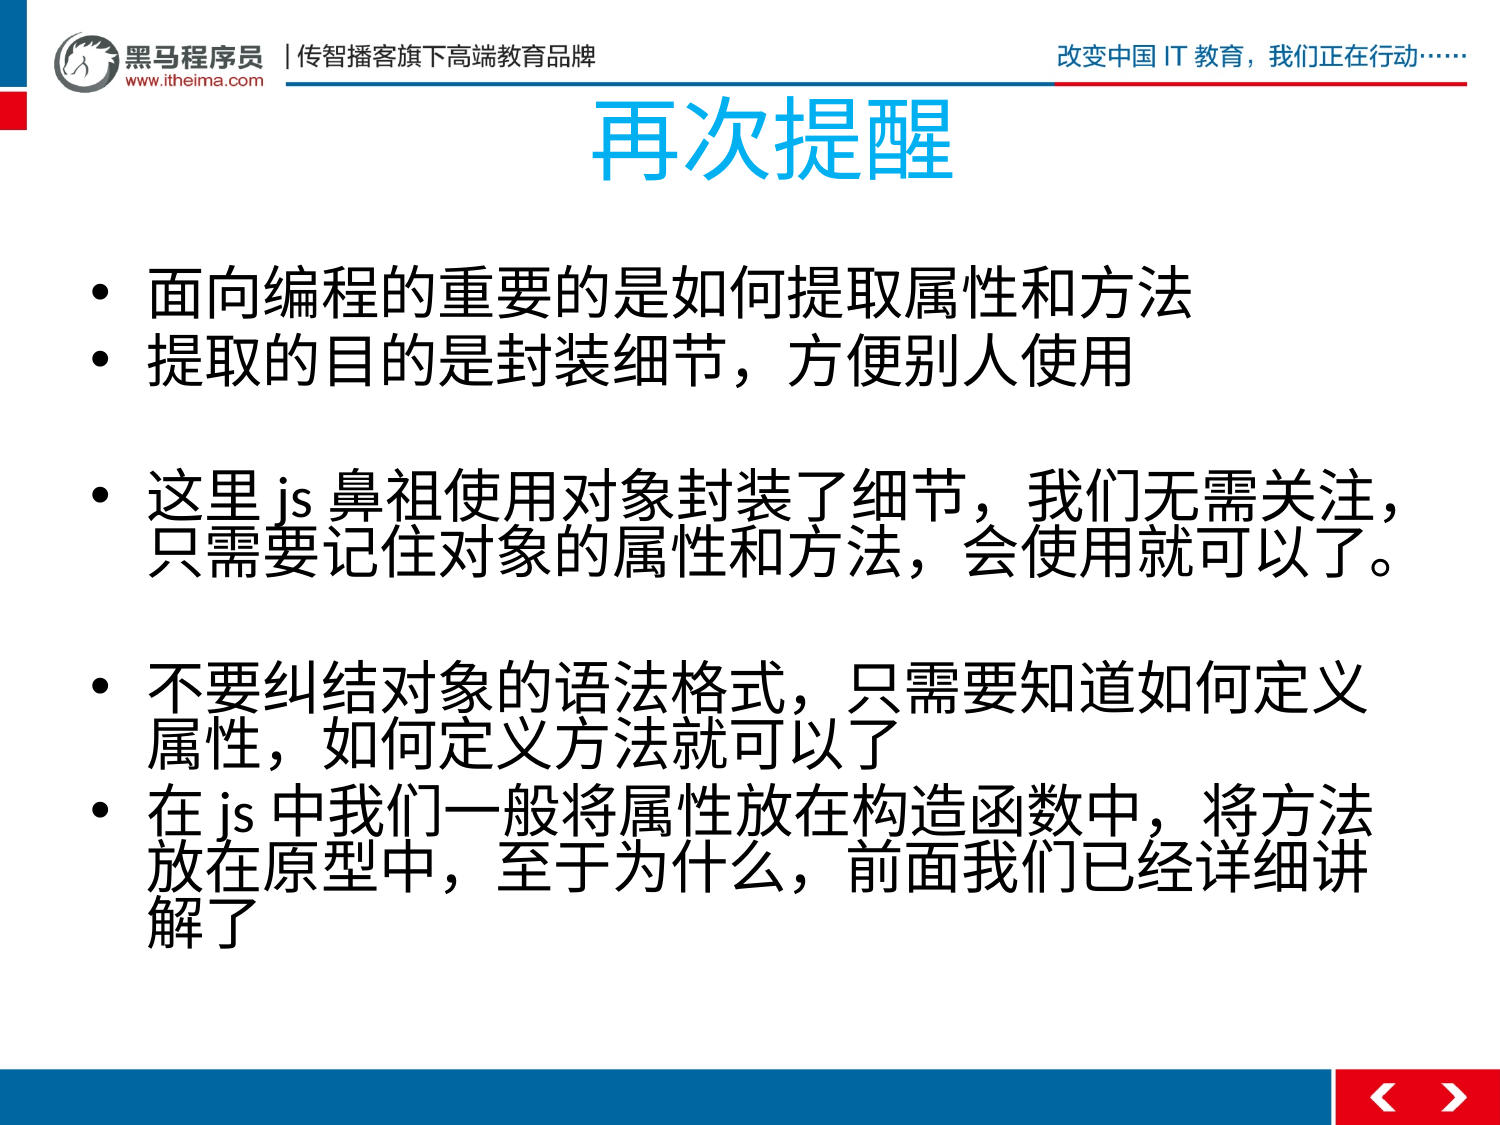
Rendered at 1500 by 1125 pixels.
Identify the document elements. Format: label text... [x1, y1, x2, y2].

title 再次提醒 [76, 42, 1427, 231]
list 面向编程的重要的是如何提取属性和方法 提取的目的是封装细节，方便别人使用 这里js鼻祖使用对象封装了细节，我们无需关注，只需要记住对象的属性和方法，会使用就可以了。 不要纠结对象的语法格式，只需要知道如何定义属性，如何定义方法就可以了 在js中我们一般将属性放在构造函数中，将方法放在原型中，至于为什么，前面我们已经详细讲解了 [75, 262, 1425, 1005]
picture [0, 0, 1500, 1125]
